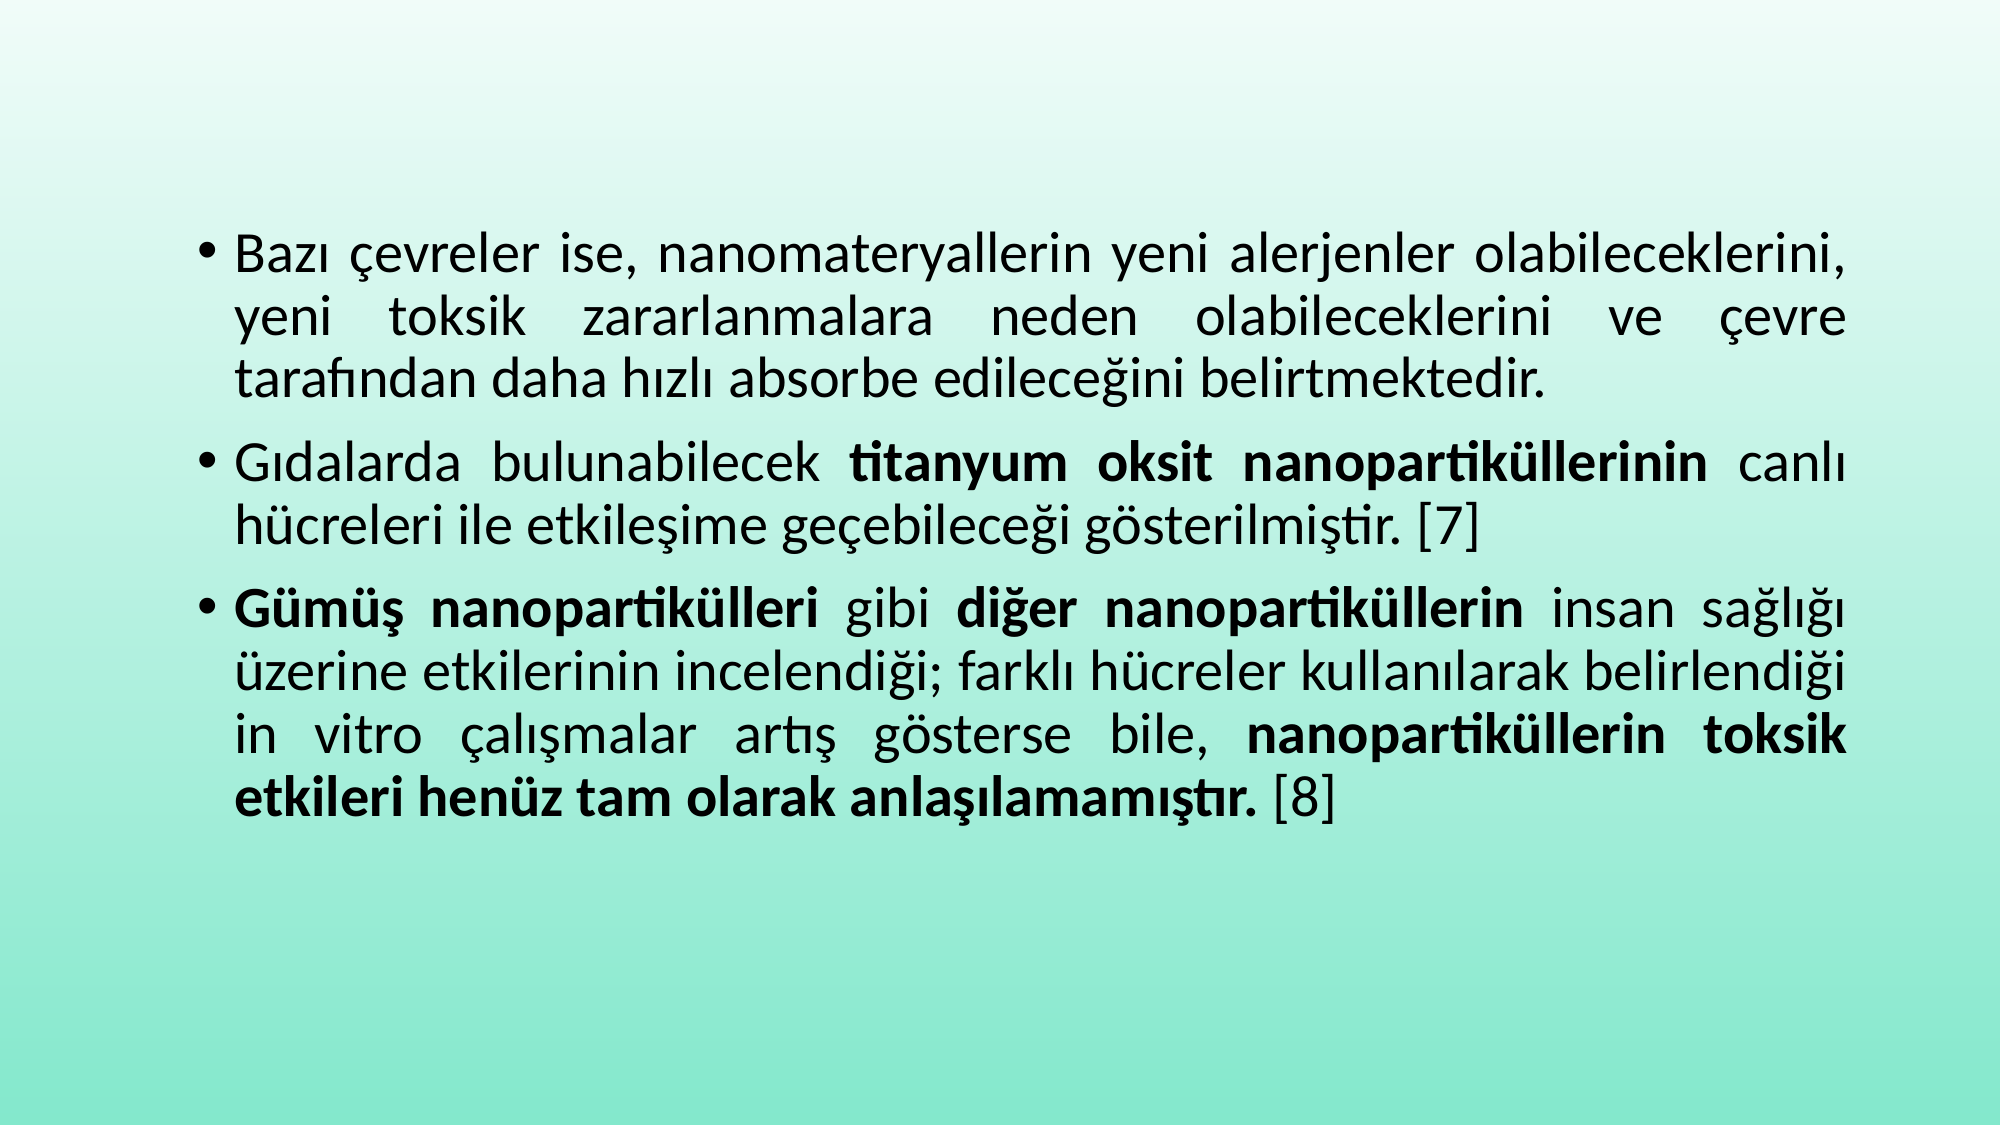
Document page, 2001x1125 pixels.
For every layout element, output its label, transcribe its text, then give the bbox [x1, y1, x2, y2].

list Bazı çevreler ise, nanomateryallerin yeni alerjenler olabileceklerini, yeni toksik zararlanmalara neden olabileceklerini ve çevre tarafından daha hızlı absorbe edileceğini belirtmektedir. Gıdalarda bulunabilecek titanyum oksit nanopartiküllerinin canlı hücreleri ile etkileşime geçebileceği gösterilmiştir. [7] Gümüş nanopartikülleri gibi diğer nanopartiküllerin insan sağlığı üzerine etkilerinin incelendiği; farklı hücreler kullanılarak belirlendiği in vitro çalışmalar artış gösterse bile, nanopartiküllerin toksik etkileri henüz tam olarak anlaşılamamıştır. [8] [182, 214, 1863, 935]
